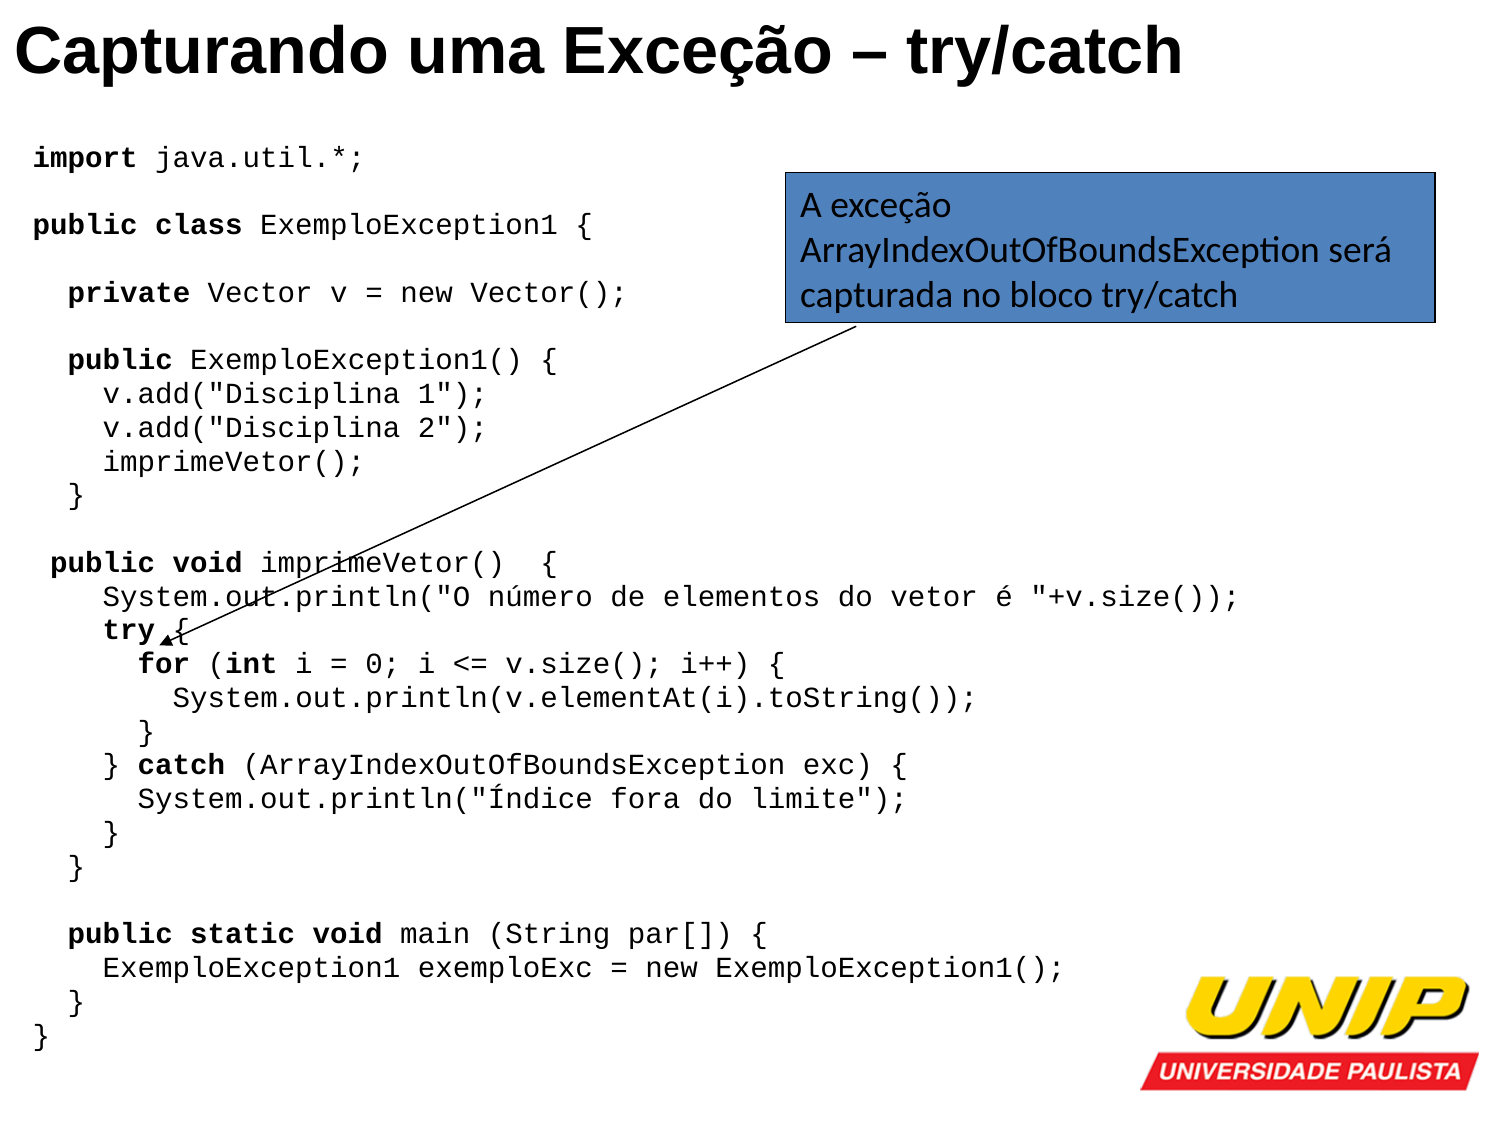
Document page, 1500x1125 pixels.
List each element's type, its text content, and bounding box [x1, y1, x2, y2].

text_box A exceção ArrayIndexOutOfBoundsException será capturada no bloco try/catch [785, 172, 1436, 323]
picture [1139, 967, 1480, 1096]
list import java.util.*; public class ExemploException1 { private Vector v = new Vector(); public ExemploException1() { v.add("Disciplina 1"); v.add("Disciplina 2"); imprimeVetor(); } public void imprimeVetor() { System.out.println("O número de elementos do vetor é "+v.size()); try { for (int i = 0; i <= v.size(); i++) { System.out.println(v.elementAt(i).toString()); } } catch (ArrayIndexOutOfBoundsException exc) { System.out.println("Índice fora do limite"); } } public static void main (String par[]) { ExemploException1 exemploExc = new ExemploException1(); } } [17, 137, 1465, 1094]
text_box Capturando uma Exceção – try/catch [0, 0, 1500, 95]
text_box [159, 326, 857, 646]
